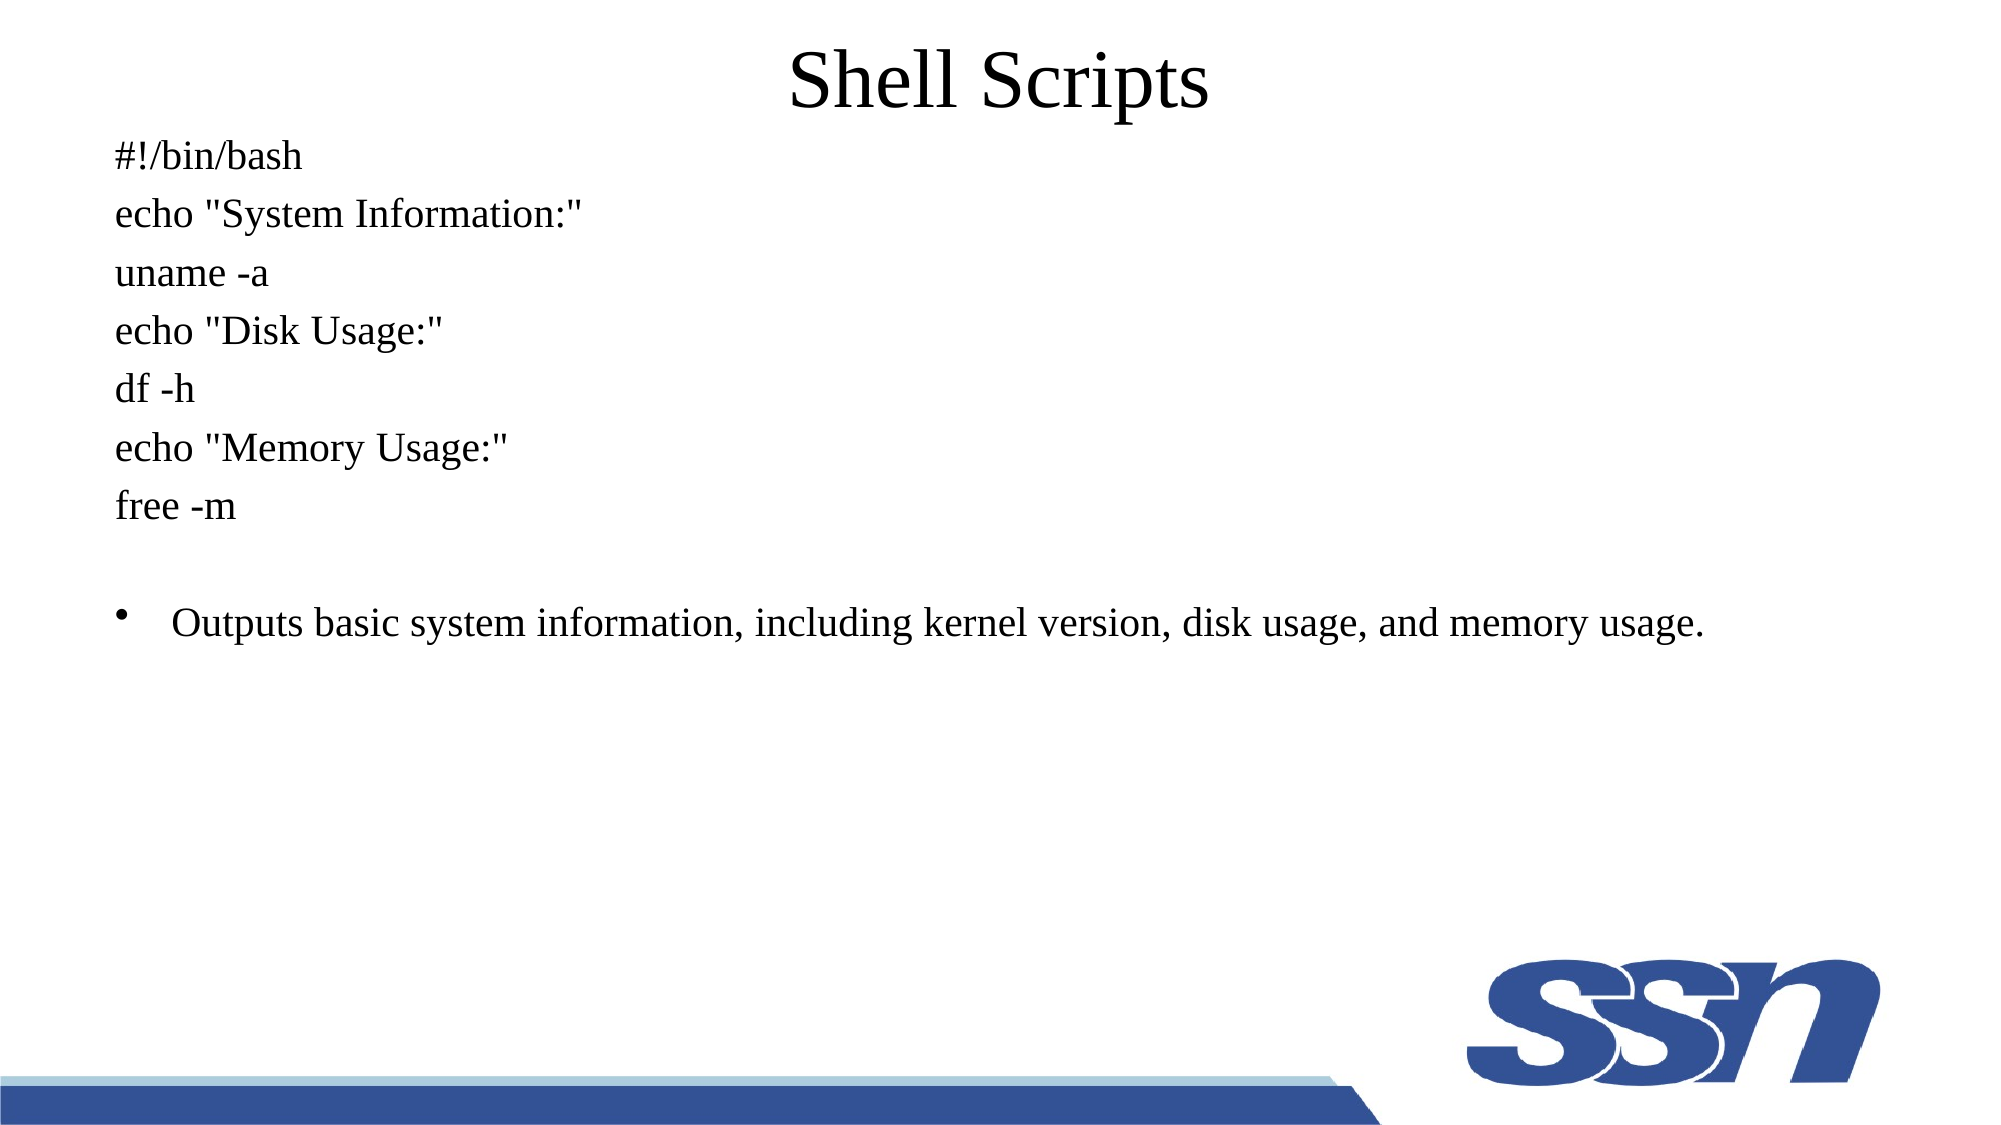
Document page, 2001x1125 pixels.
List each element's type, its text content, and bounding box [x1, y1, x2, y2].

picture [0, 916, 1967, 1125]
list #!/bin/bash echo "System Information:" uname -a echo "Disk Usage:" df -h echo "Memory Usage:" free -m Outputs basic system information, including kernel version, disk usage, and memory usage. [99, 120, 1900, 1005]
title Shell Scripts [99, 29, 1900, 120]
